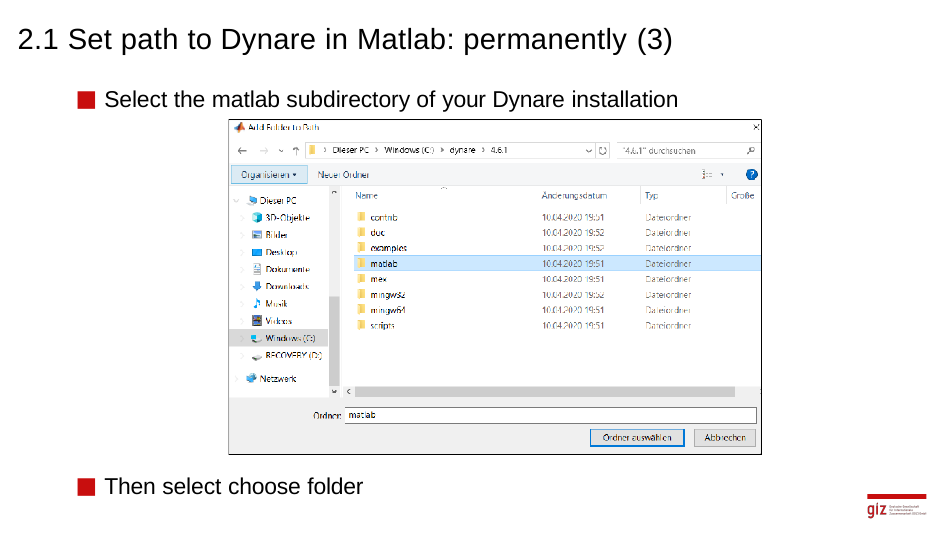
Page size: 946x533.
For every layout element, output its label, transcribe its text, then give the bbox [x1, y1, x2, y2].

text_box [228, 119, 762, 454]
title 2.1 Set path to Dynare in Matlab: permanently (3) [15, 17, 676, 109]
text_box Select the matlab subdirectory of your Dynare installation [73, 82, 681, 112]
picture [867, 494, 927, 499]
text_box Then select choose folder [73, 469, 367, 499]
picture [867, 502, 927, 519]
